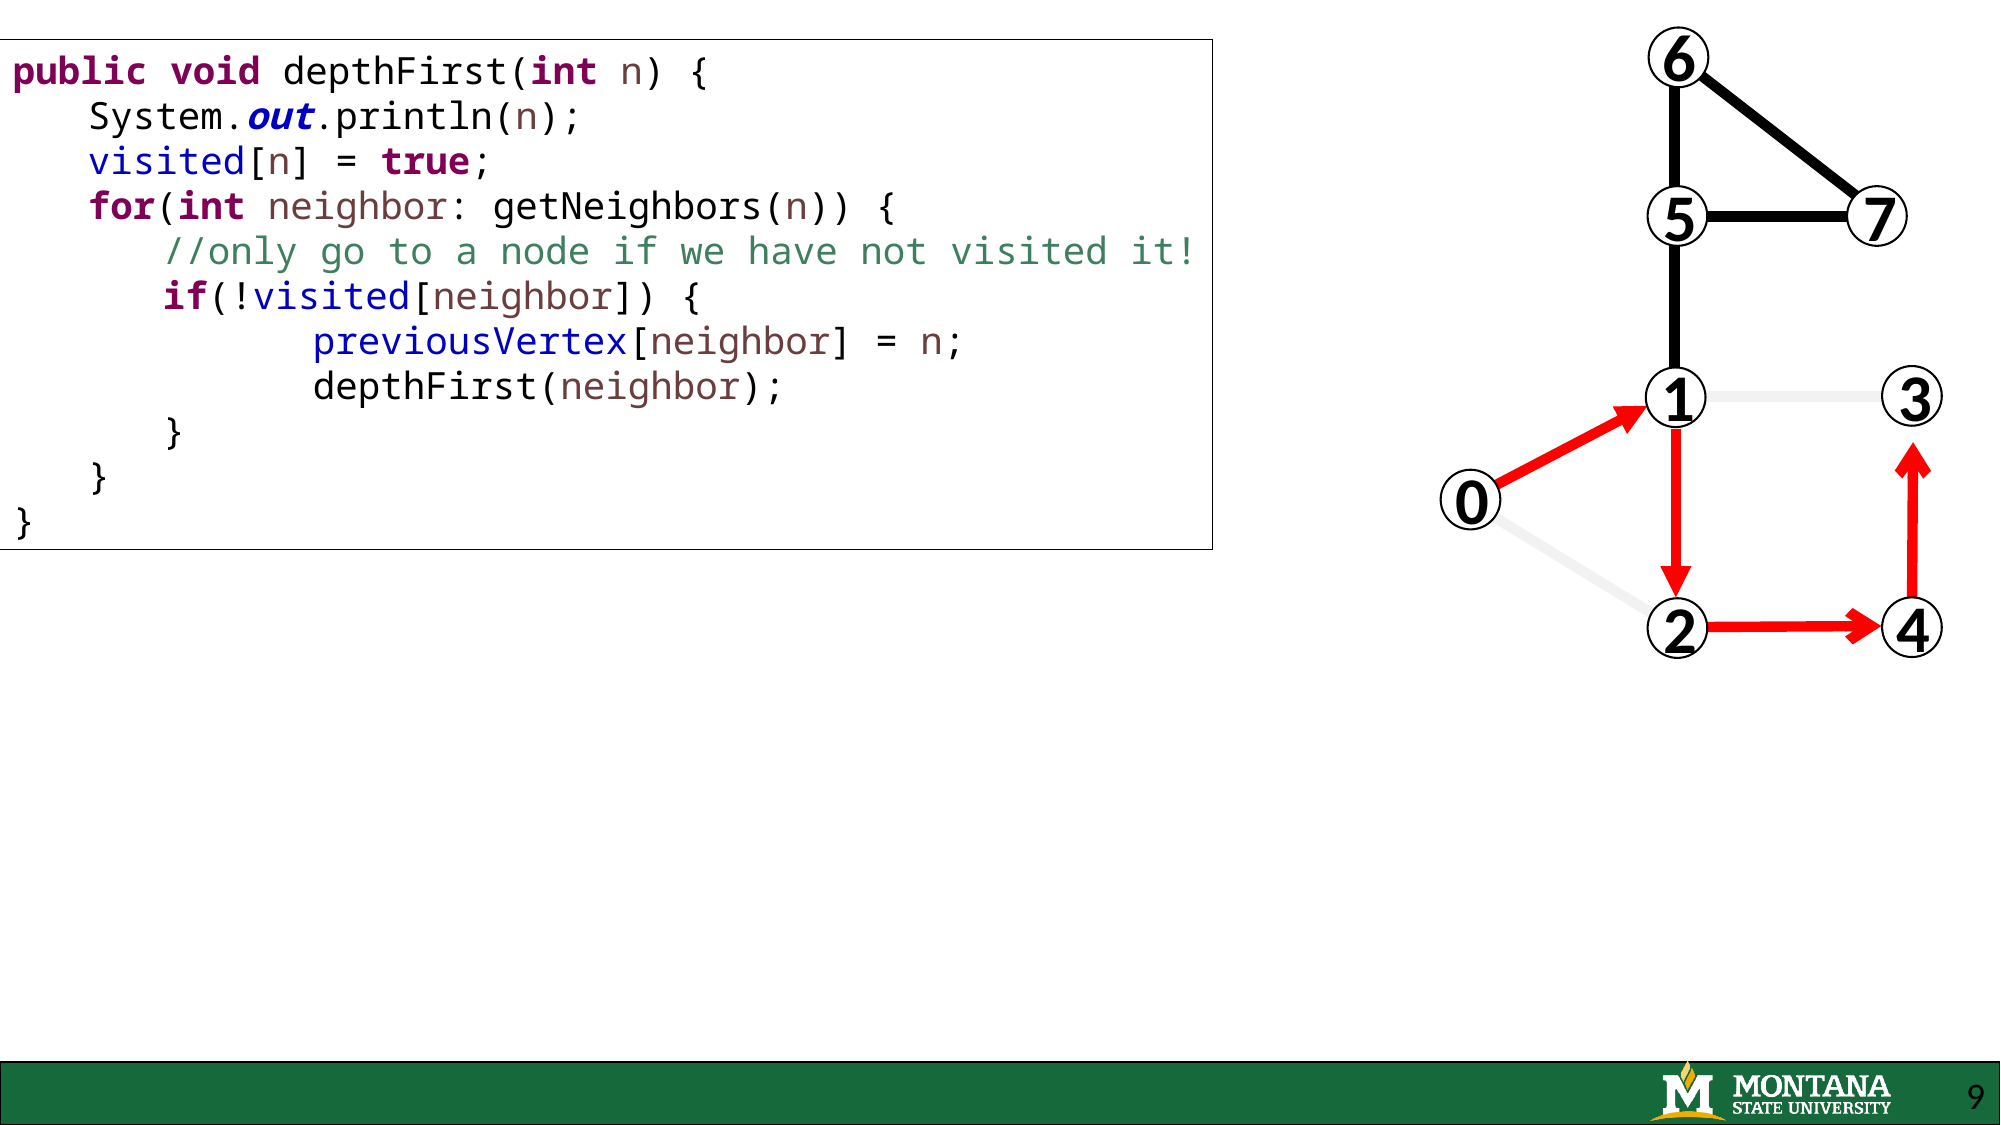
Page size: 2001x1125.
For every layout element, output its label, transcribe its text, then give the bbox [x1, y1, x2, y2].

text_box 7 [1848, 167, 1908, 263]
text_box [1472, 405, 1648, 498]
picture [1649, 1060, 1891, 1122]
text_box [1675, 623, 1882, 628]
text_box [1476, 505, 1675, 628]
text_box 1 [1646, 347, 1706, 443]
text_box 5 [1675, 167, 1709, 263]
text_box 2 [1675, 579, 1708, 623]
text_box 4 [1881, 578, 1941, 674]
text_box 0 [1440, 450, 1500, 546]
text_box 2 [1648, 628, 1708, 674]
text_box 6 [1648, 7, 1708, 103]
text_box 3 [1883, 347, 1943, 443]
text_box 5 [1649, 167, 1674, 263]
text_box public void depthFirst(int n) { System.out.println(n); visited[n] = true; for(int neighbor: getNeighbors(n)) { //only go to a node if we have not visited it! if(!visited[neighbor]) { previousVertex[neighbor] = n; depthFirst(neighbor); } } } [0, 39, 1213, 550]
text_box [0, 1060, 2000, 1125]
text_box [1682, 60, 1886, 219]
